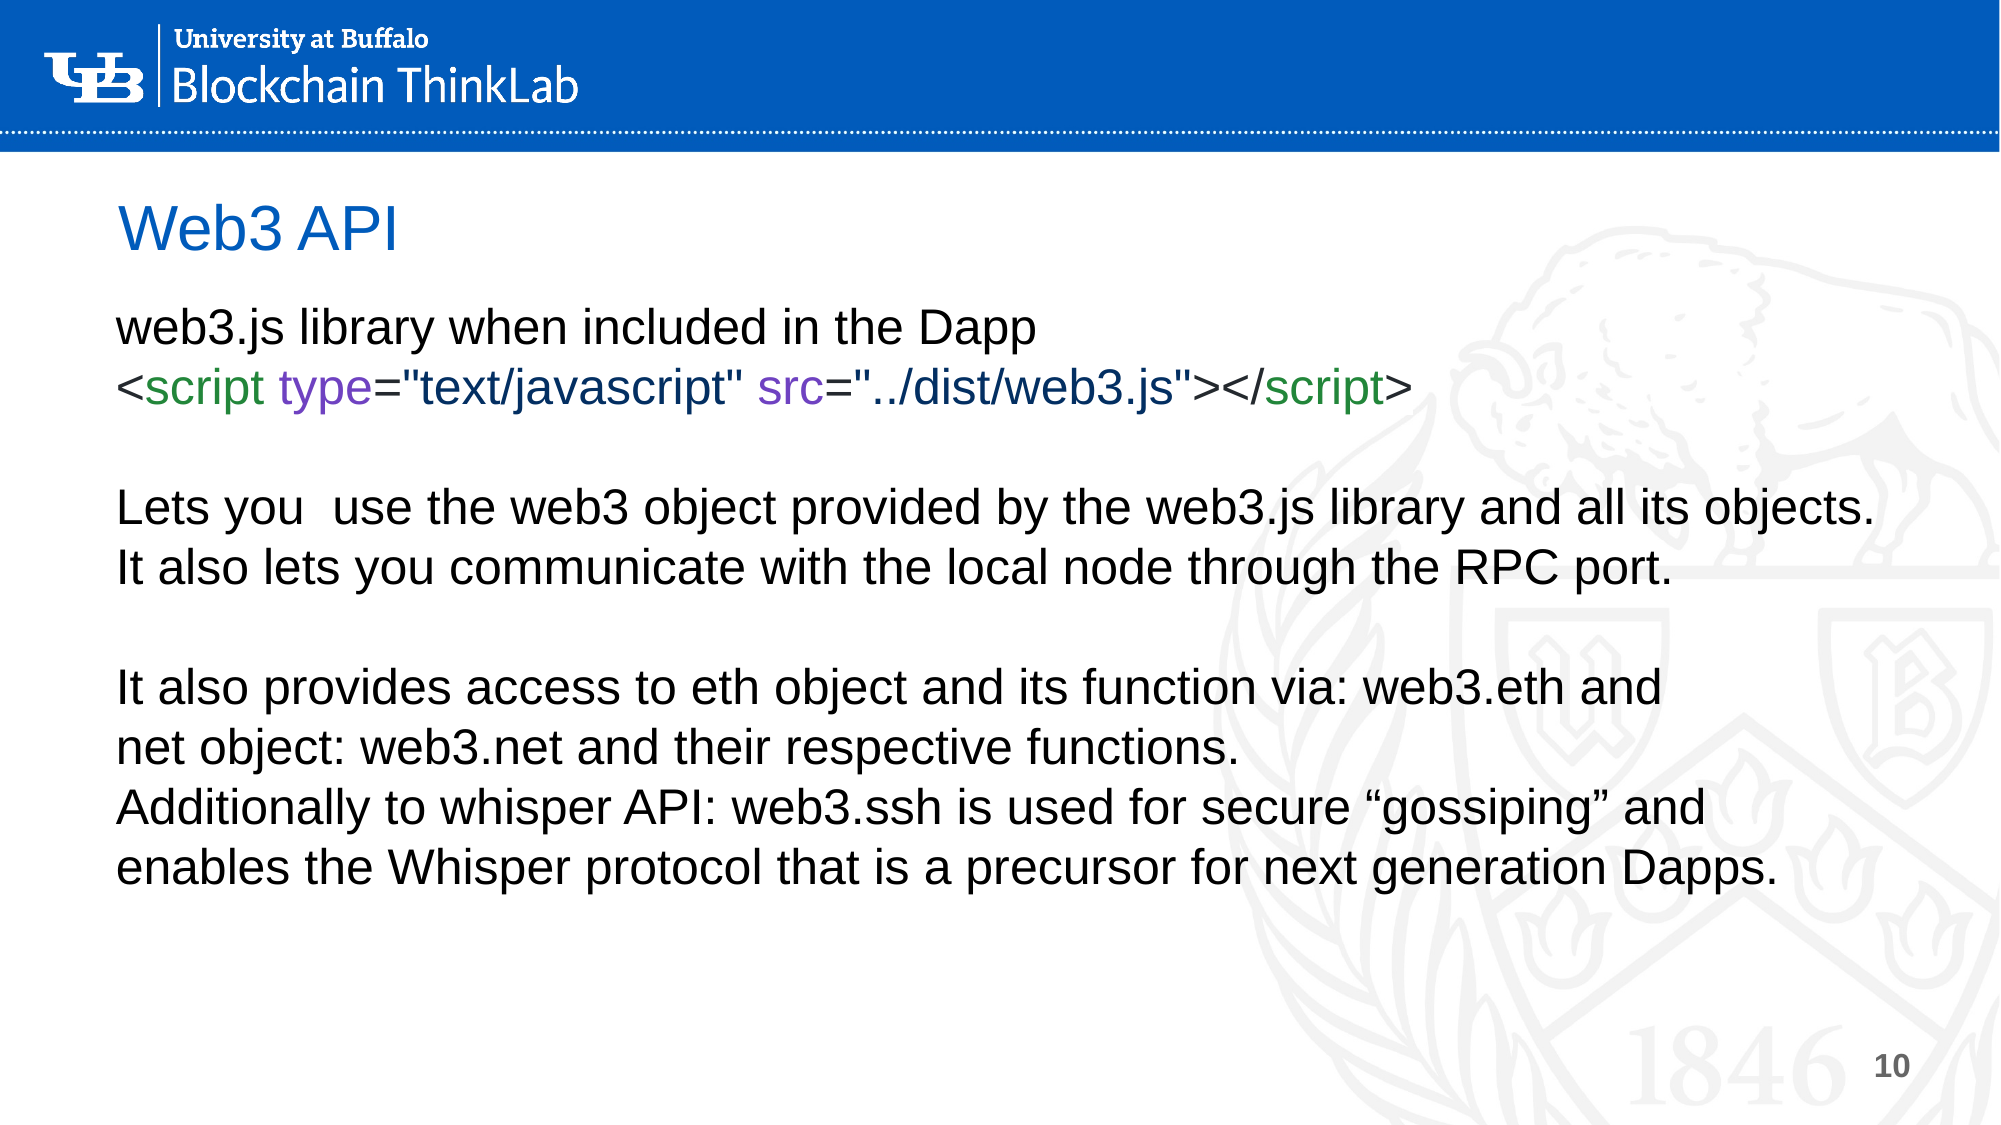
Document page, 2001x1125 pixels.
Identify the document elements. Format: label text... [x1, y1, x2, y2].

list web3.js library when included in the Dapp <script type="text/javascript" src="../dist/web3.js"></script> Lets you use the web3 object provided by the web3.js library and all its objects. It also lets you communicate with the local node through the RPC port. It also provides access to eth object and its function via: web3.eth and net object: web3.net and their respective functions. Additionally to whisper API: web3.ssh is used for secure “gossiping” and enables the Whisper protocol that is a precursor for next generation Dapps. [100, 279, 1900, 963]
picture [0, 0, 2000, 1125]
title Web3 API [103, 161, 1902, 280]
